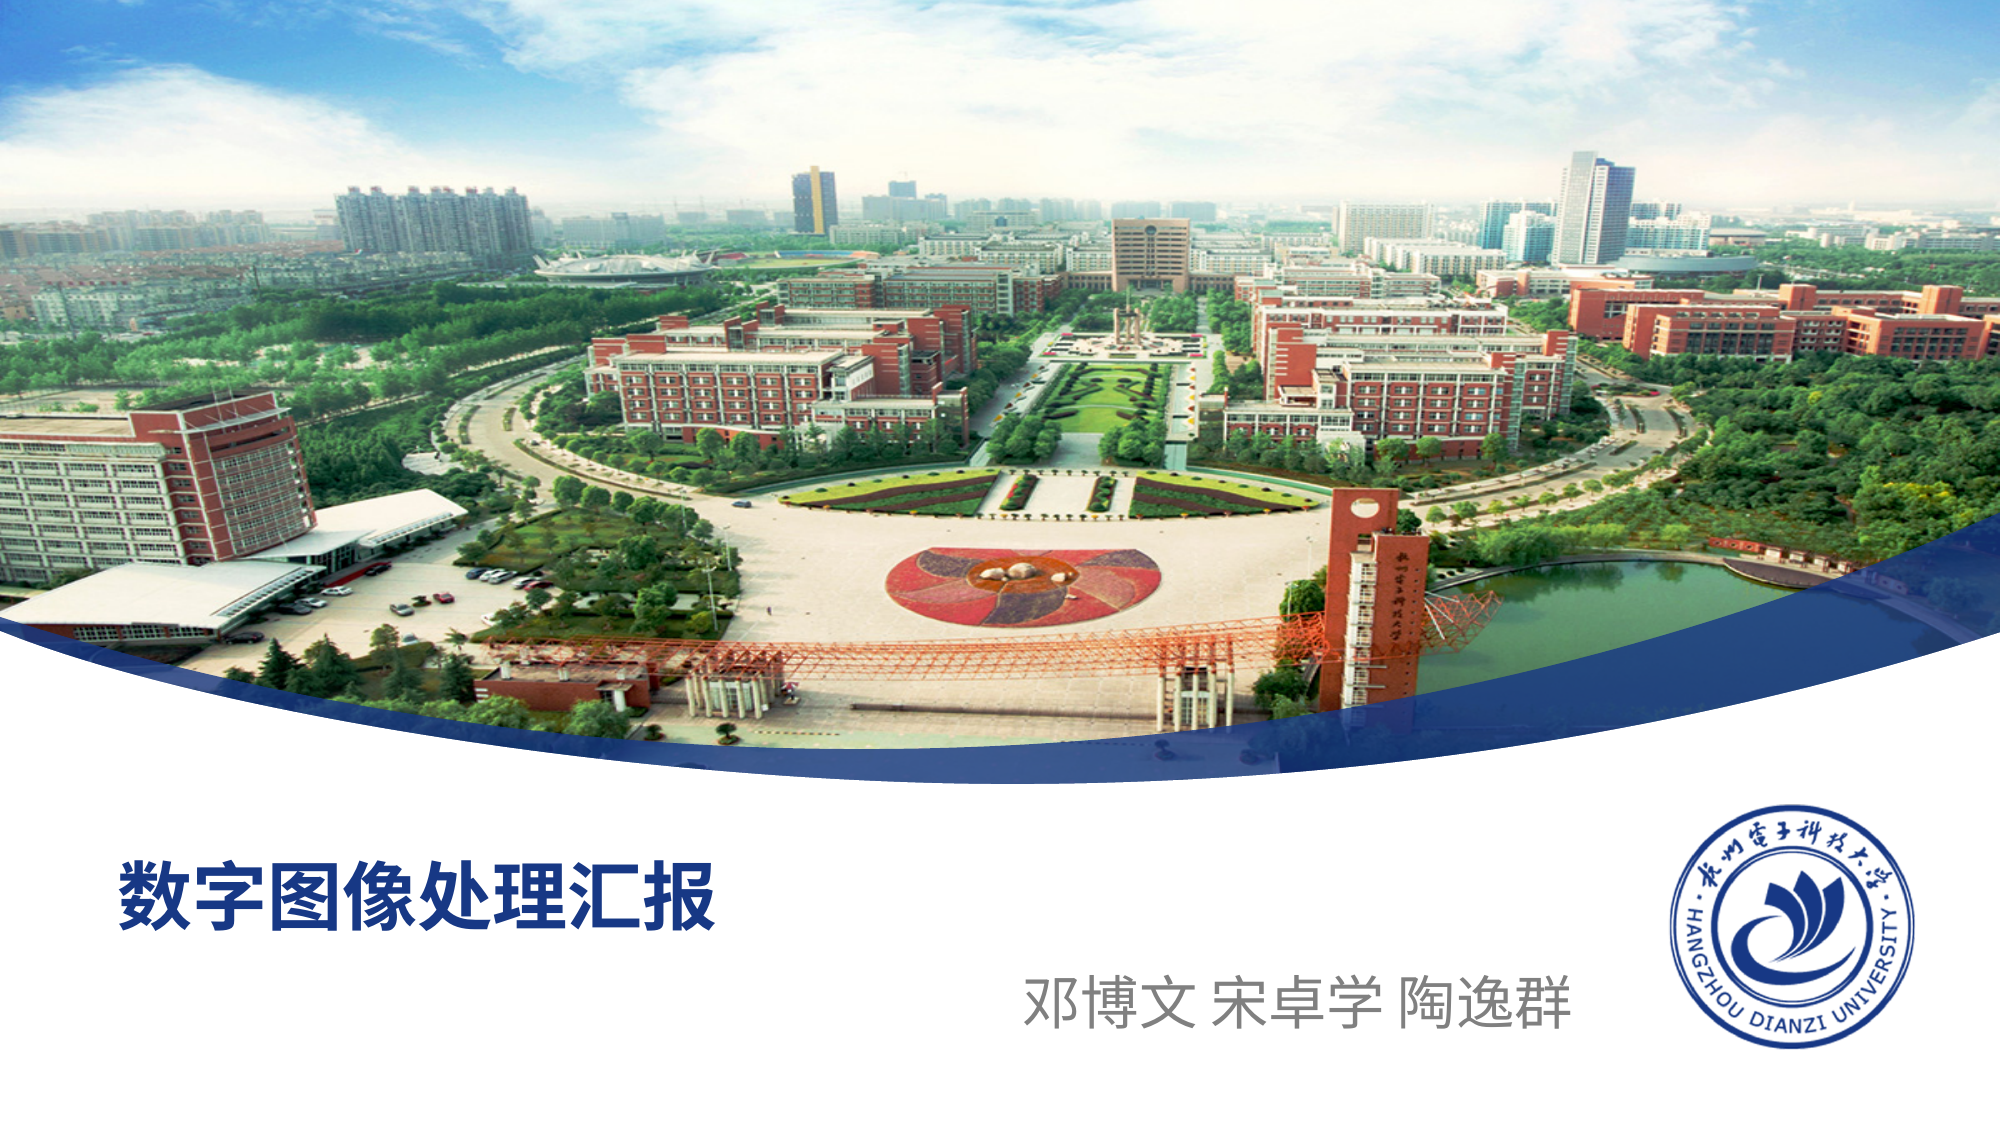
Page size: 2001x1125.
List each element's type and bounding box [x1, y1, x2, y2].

picture [1666, 802, 1917, 1053]
picture [0, 0, 2000, 512]
text_box [0, 512, 2000, 1125]
